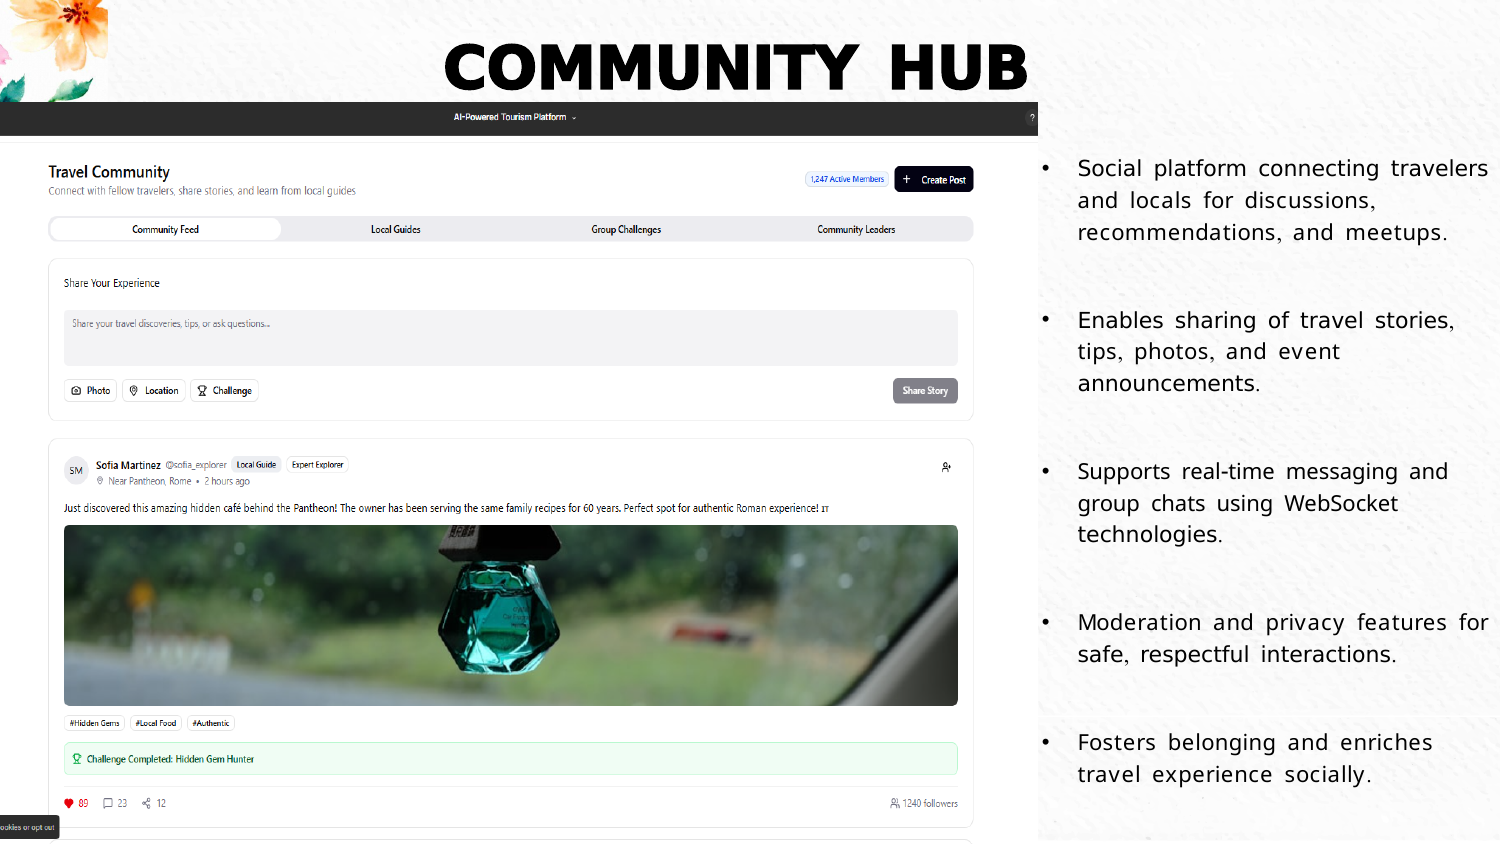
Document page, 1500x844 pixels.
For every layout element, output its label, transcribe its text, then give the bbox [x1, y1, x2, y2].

picture [0, 0, 1038, 844]
title COMMUNITY HUB [428, 0, 1072, 134]
subtitle Social platform connecting travelers and locals for discussions, recommendations, and meetups. Enables sharing of travel stories, tips, photos, and event announcements. Supports real-time messaging and group chats using WebSocket technologies. Moderation and privacy features for safe, respectful interactions. Fosters belonging and enriches travel experience socially. [1038, 134, 1500, 805]
